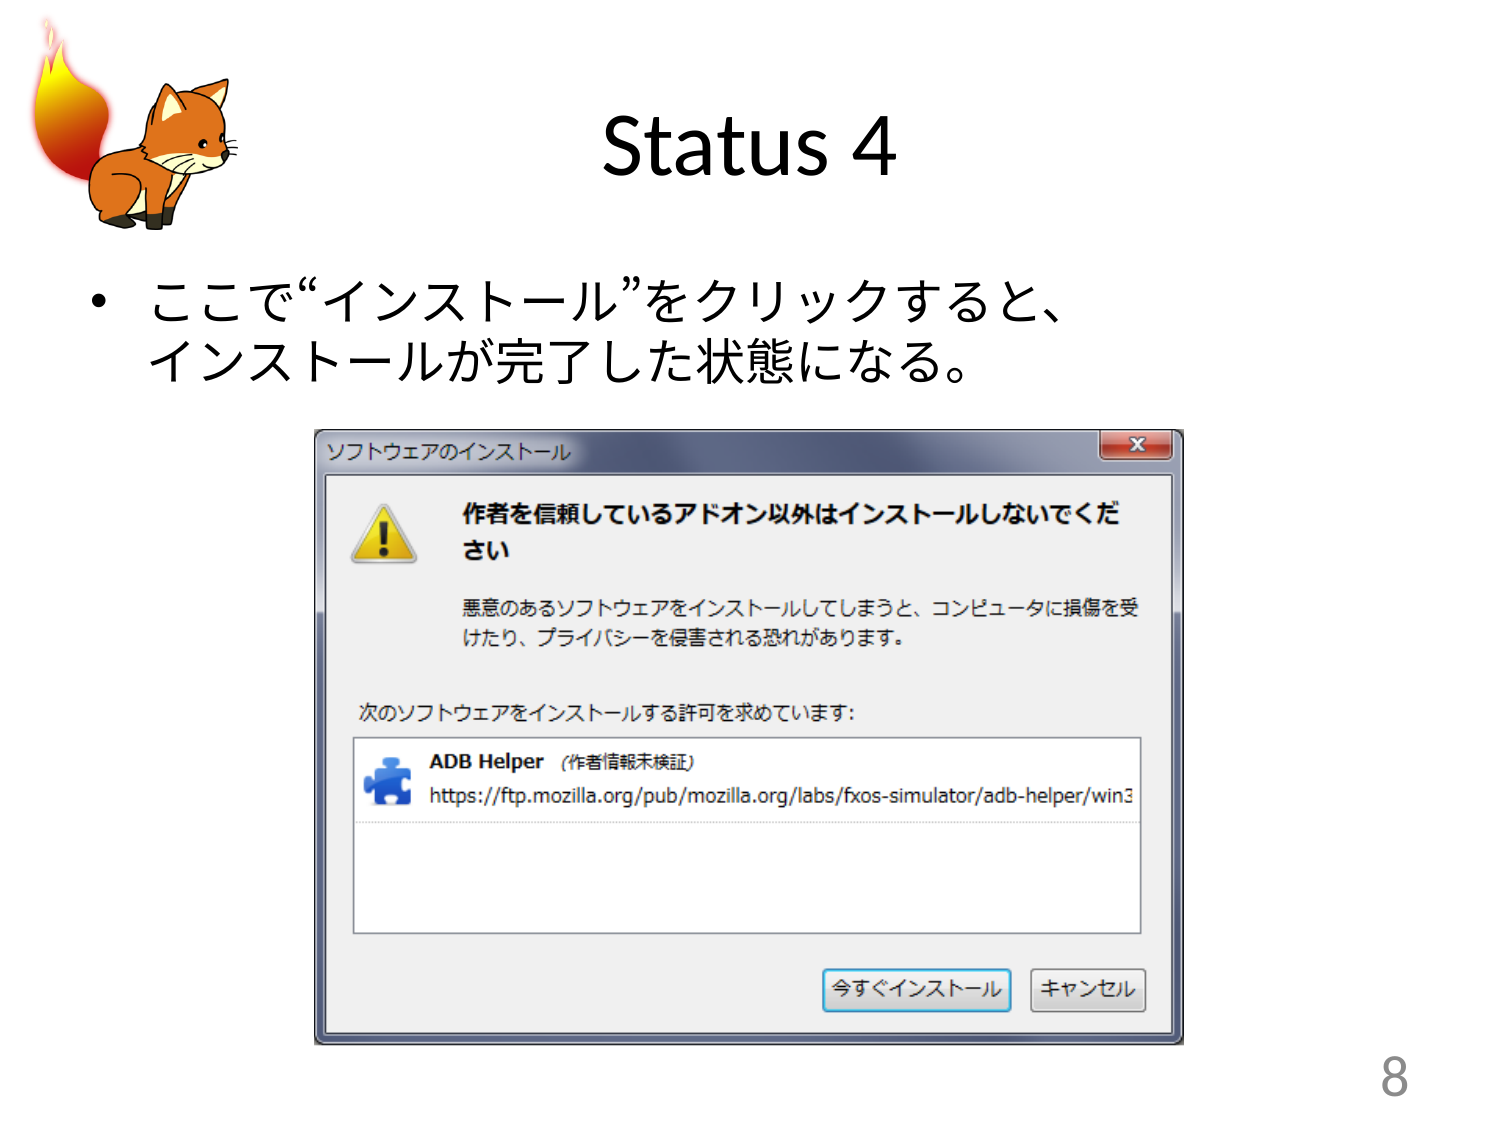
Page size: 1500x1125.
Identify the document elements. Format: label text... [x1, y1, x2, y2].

picture [314, 429, 1184, 1048]
picture [25, 11, 238, 230]
title Status 4 [75, 45, 1425, 233]
list ここで“インストール”をクリックすると、 インストールが完了した状態になる。 [75, 262, 1425, 1005]
slide_number 8 [1074, 1042, 1425, 1103]
